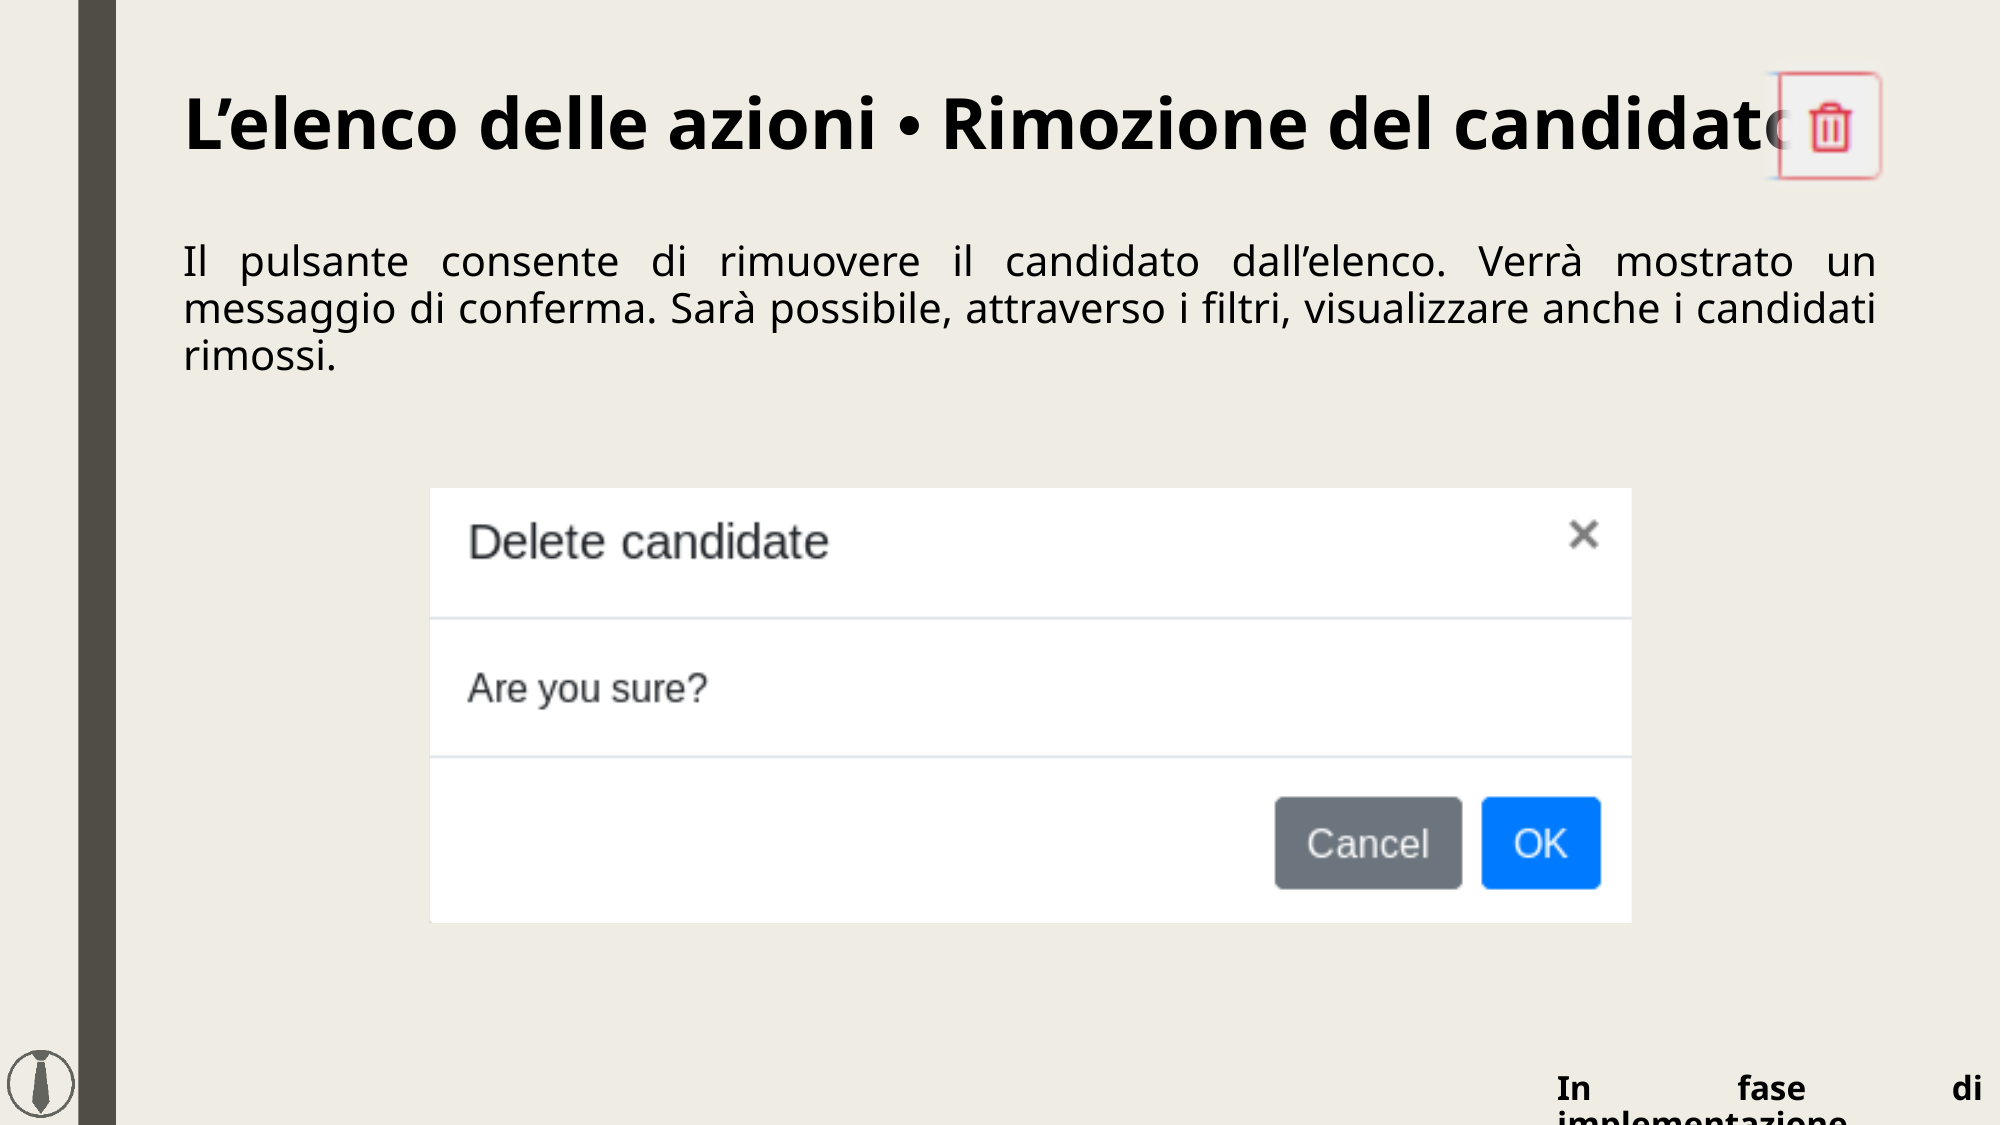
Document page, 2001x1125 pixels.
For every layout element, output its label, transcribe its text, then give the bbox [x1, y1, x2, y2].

list Il pulsante consente di rimuovere il candidato dall’elenco. Verrà mostrato un messaggio di conferma. Sarà possibile, attraverso i filtri, visualizzare anche i candidati rimossi. [168, 230, 1894, 448]
picture [429, 488, 1632, 923]
text_box In fase di implementazione [1541, 1063, 1999, 1124]
picture [1758, 50, 1895, 199]
title L’elenco delle azioni • Rimozione del candidato [168, 81, 1976, 204]
picture [0, 1042, 82, 1125]
